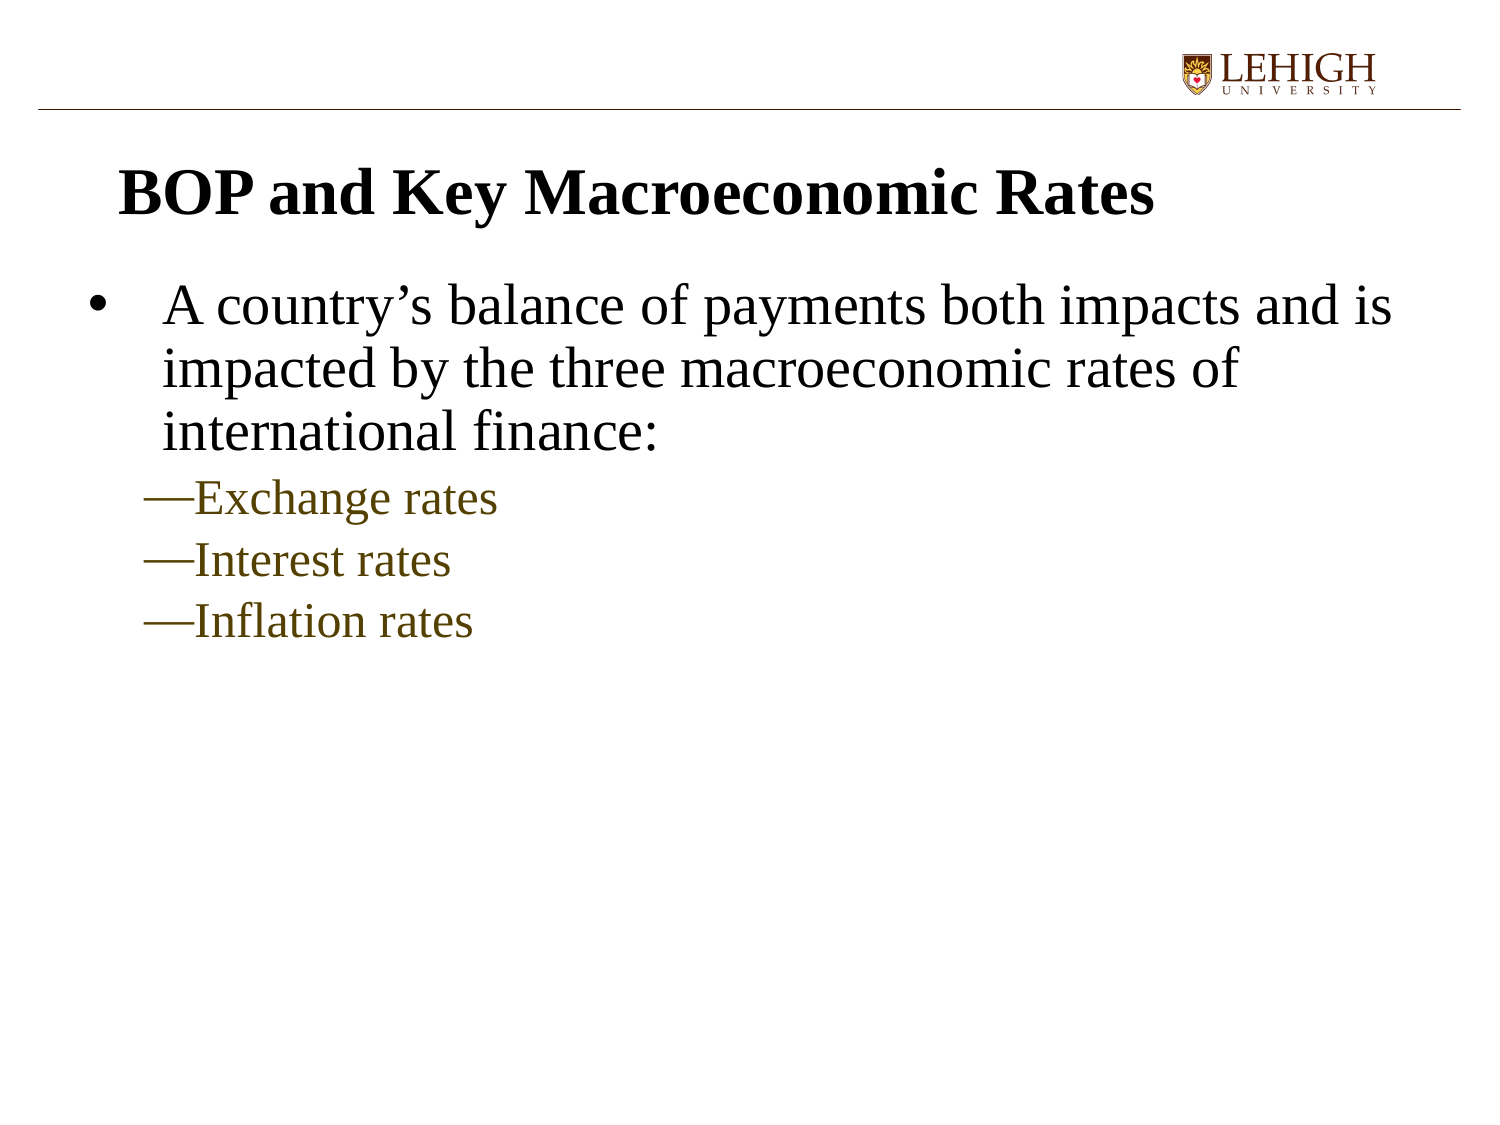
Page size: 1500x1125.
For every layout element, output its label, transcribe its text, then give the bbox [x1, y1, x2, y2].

list A country’s balance of payments both impacts and is impacted by the three macroeconomic rates of international finance: Exchange rates Interest rates Inflation rates [72, 266, 1487, 1016]
title BOP and Key Macroeconomic Rates [103, 127, 1397, 258]
